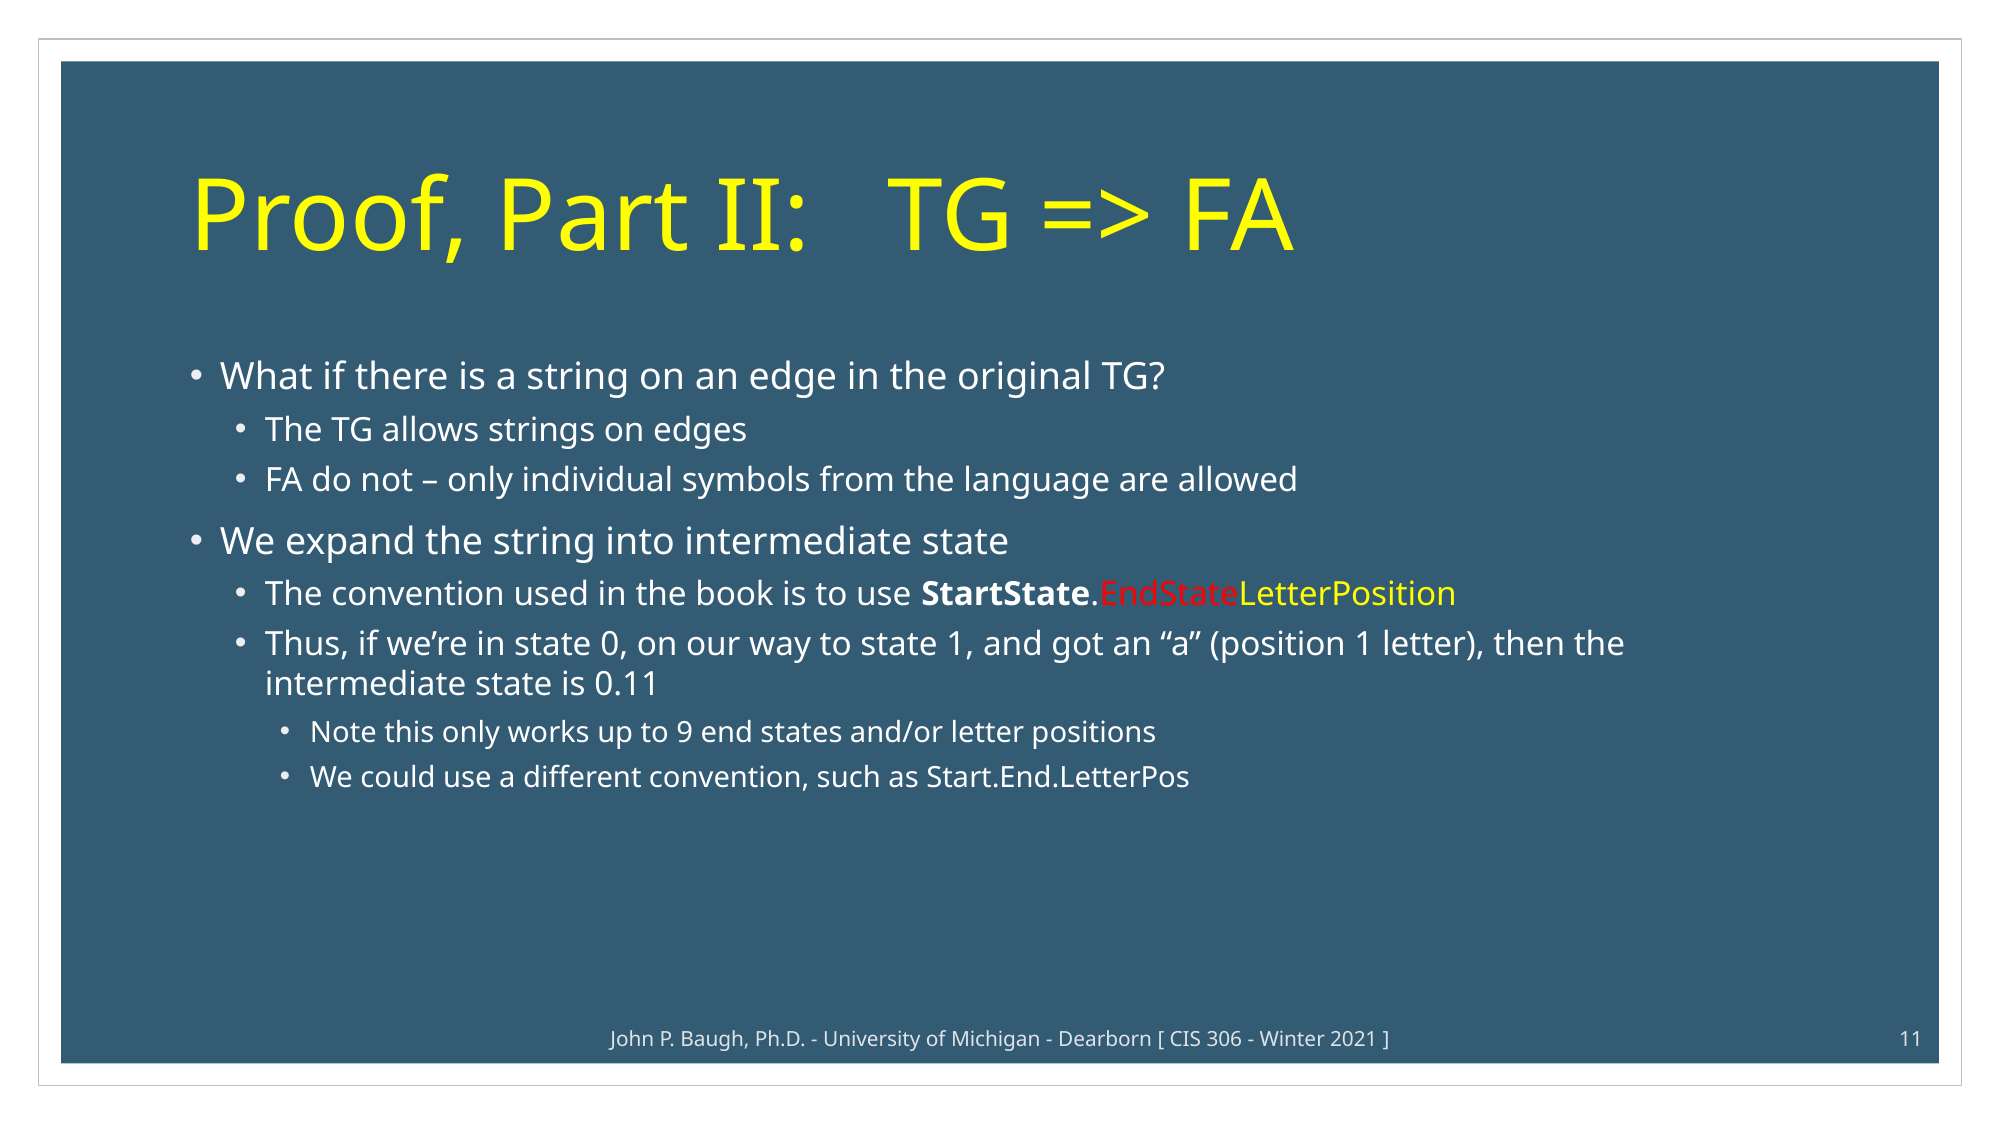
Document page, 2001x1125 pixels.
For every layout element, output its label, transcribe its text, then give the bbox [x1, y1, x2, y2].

title Proof, Part II: TG => FA [174, 105, 1825, 331]
list What if there is a string on an edge in the original TG? The TG allows strings on edges FA do not – only individual symbols from the language are allowed We expand the string into intermediate state The convention used in the book is to use StartState.EndStateLetterPosition Thus, if we’re in state 0, on our way to state 1, and got an “a” (position 1 letter), then the intermediate state is 0.11 Note this only works up to 9 end states and/or letter positions We could use a different convention, such as Start.End.LetterPos [174, 345, 1825, 990]
slide_number 11 [1697, 1019, 1938, 1062]
footer John P. Baugh, Ph.D. - University of Michigan - Dearborn [ CIS 306 - Winter 2021 ] [572, 1019, 1428, 1062]
